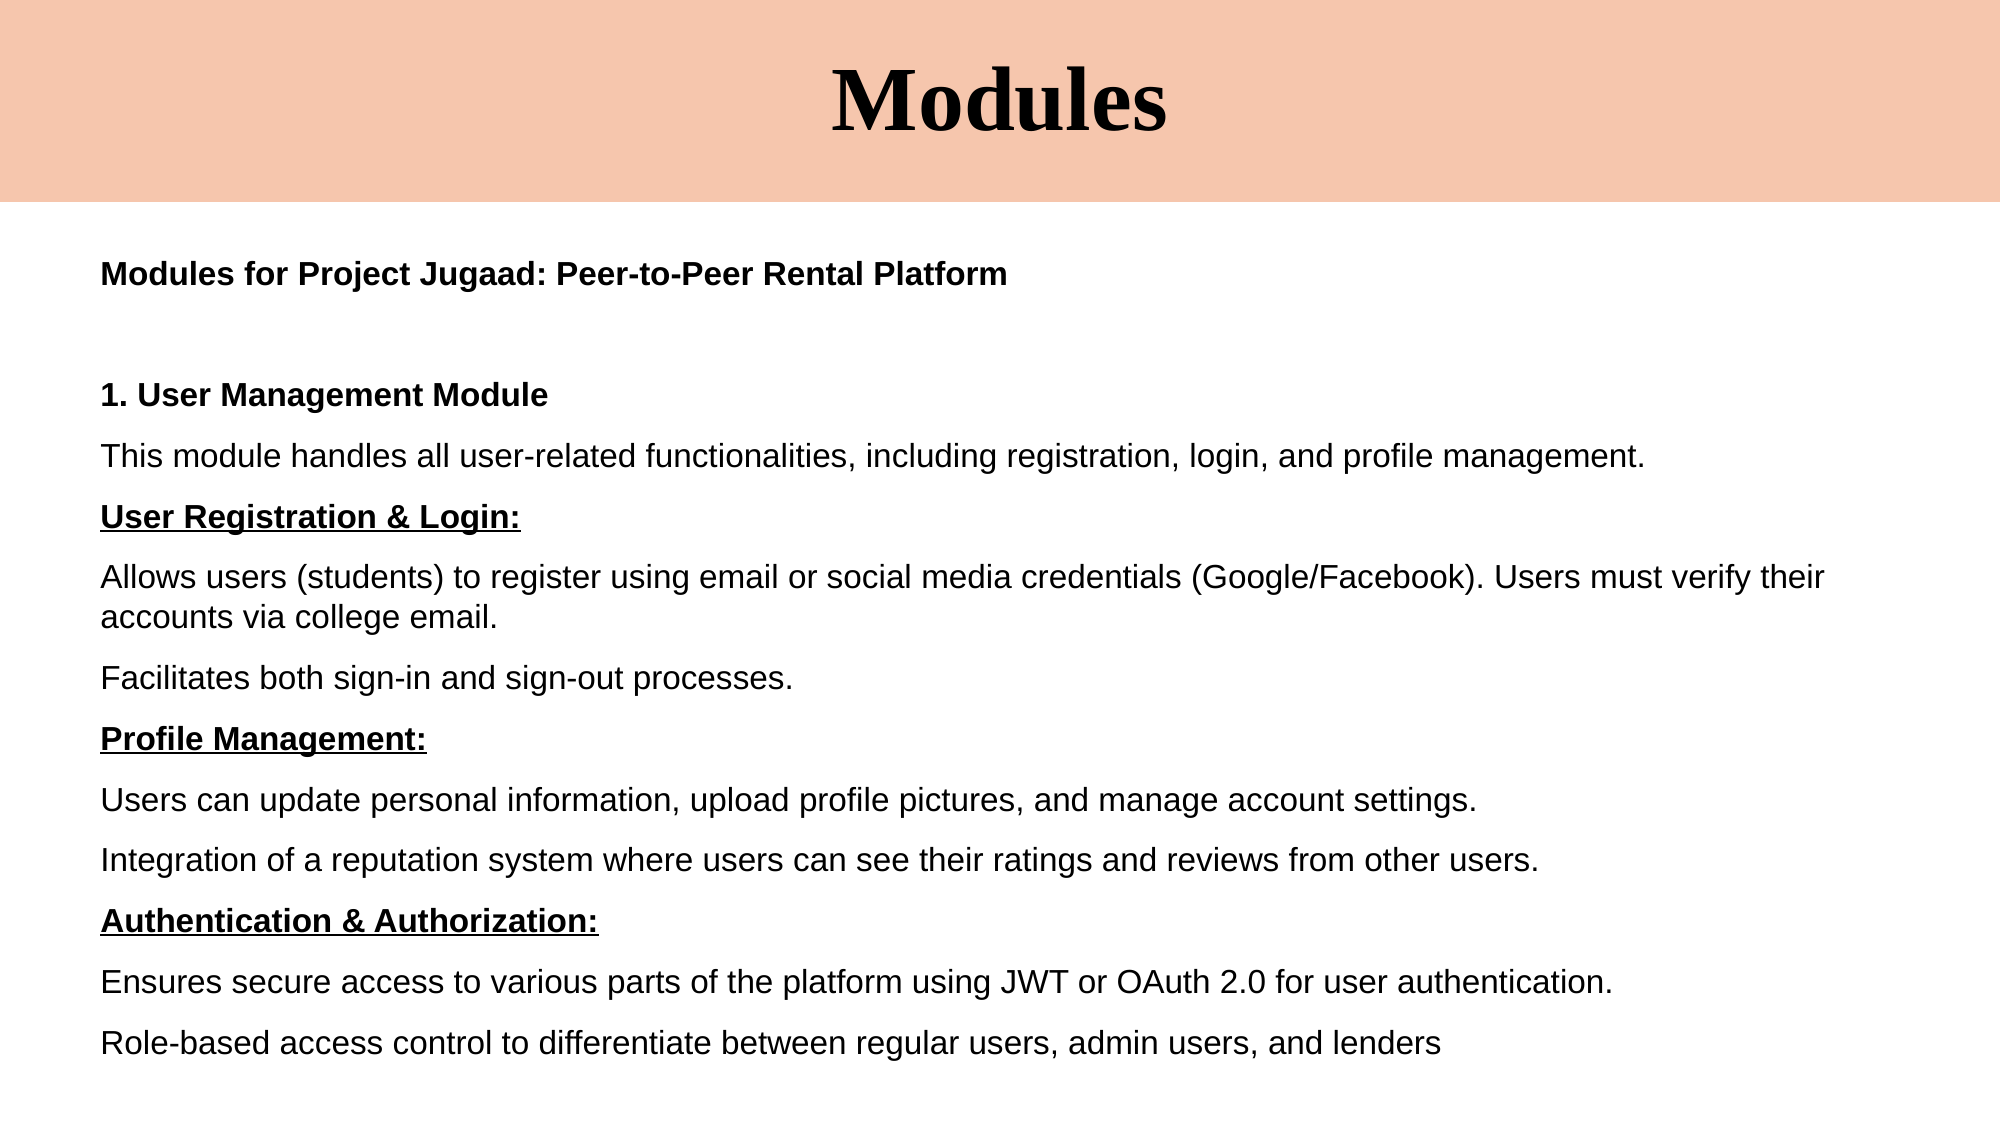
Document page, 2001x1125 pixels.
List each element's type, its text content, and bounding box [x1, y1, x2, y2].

list Modules for Project Jugaad: Peer-to-Peer Rental Platform 1. User Management Module This module handles all user-related functionalities, including registration, login, and profile management. User Registration & Login: Allows users (students) to register using email or social media credentials (Google/Facebook). Users must verify their accounts via college email. Facilitates both sign-in and sign-out processes. Profile Management: Users can update personal information, upload profile pictures, and manage account settings. Integration of a reputation system where users can see their ratings and reviews from other users. Authentication & Authorization: Ensures secure access to various parts of the platform using JWT or OAuth 2.0 for user authentication. Role-based access control to differentiate between regular users, admin users, and lenders [85, 244, 1901, 1020]
title Modules [0, 0, 2000, 202]
